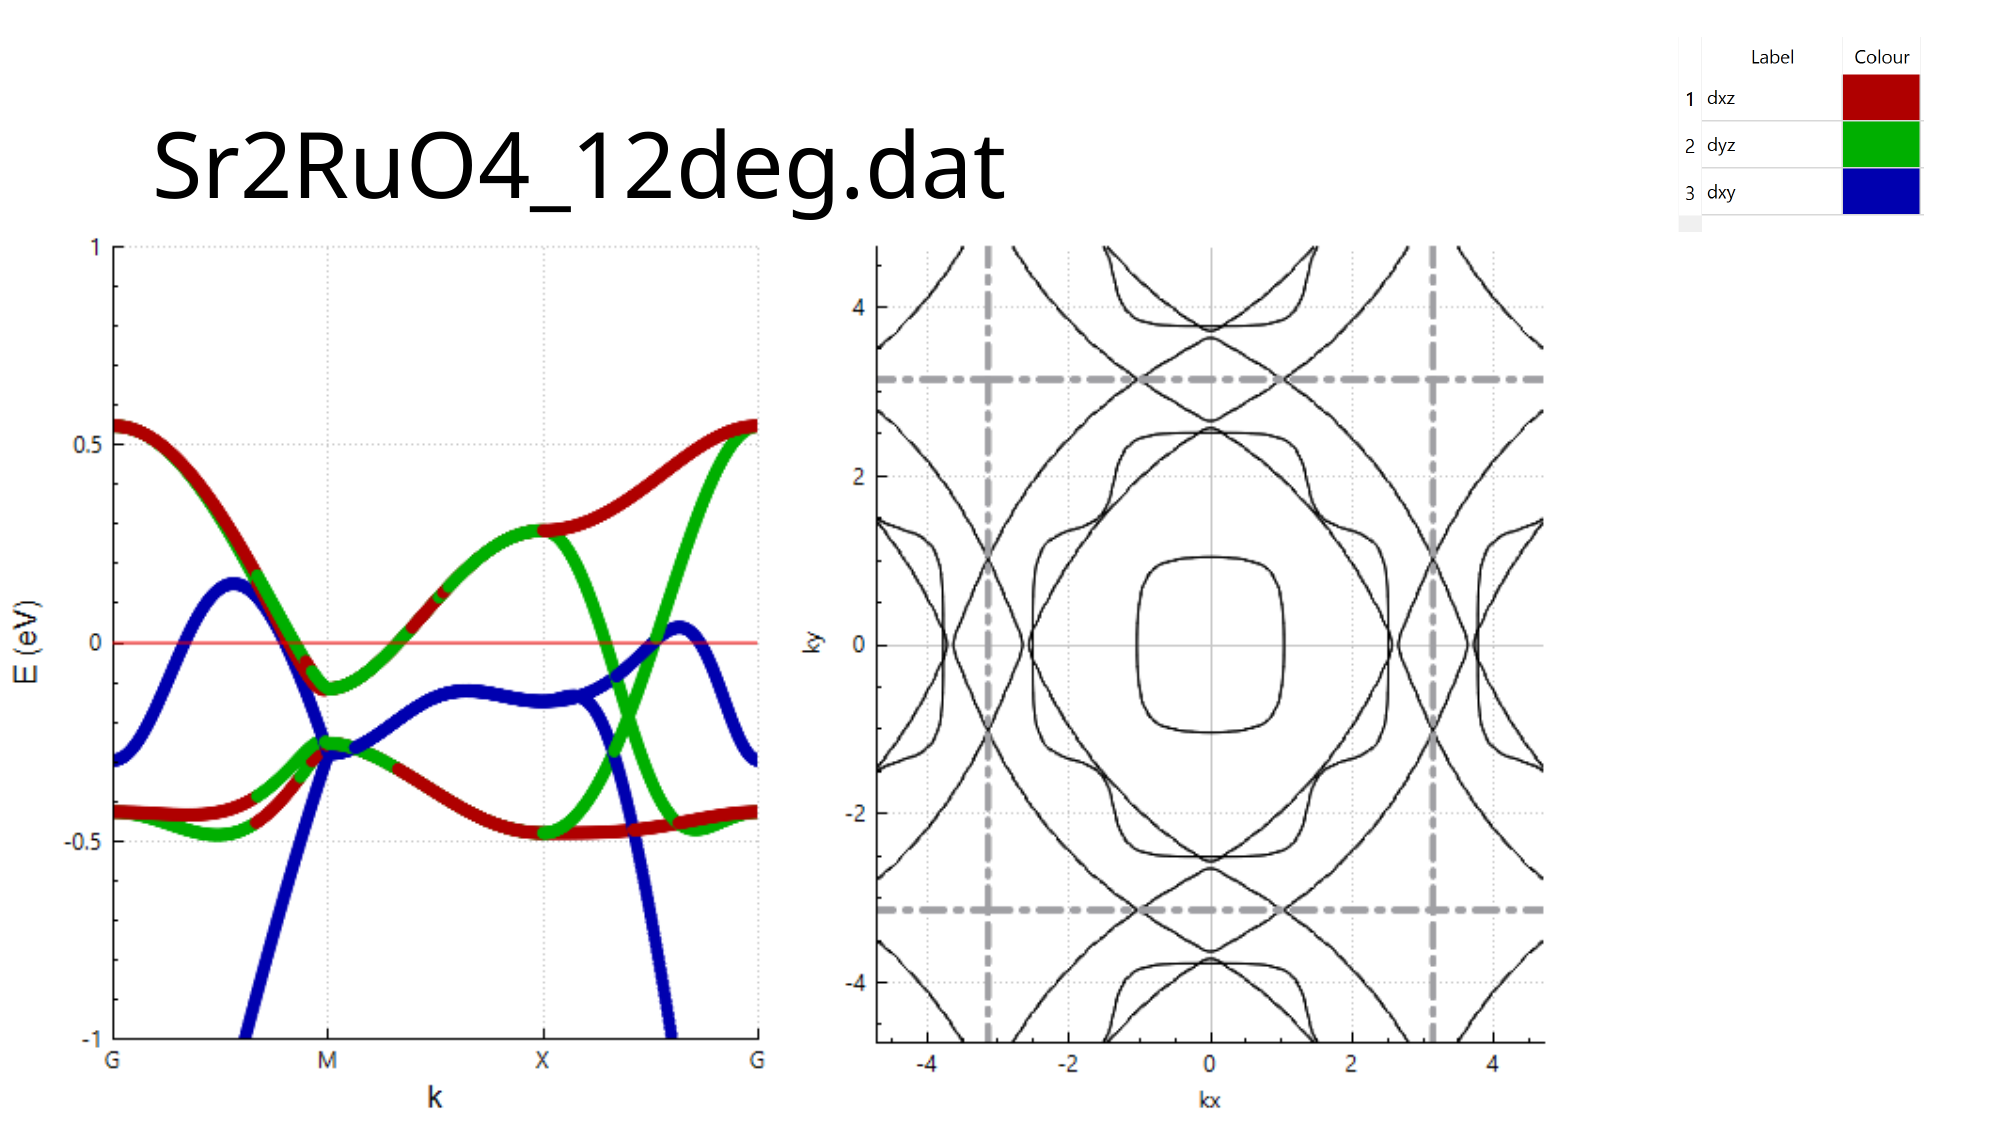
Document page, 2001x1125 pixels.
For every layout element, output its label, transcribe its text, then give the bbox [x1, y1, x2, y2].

picture [0, 220, 1572, 1125]
title Sr2RuO4_12deg.dat [137, 59, 1863, 278]
picture [1678, 37, 1924, 232]
